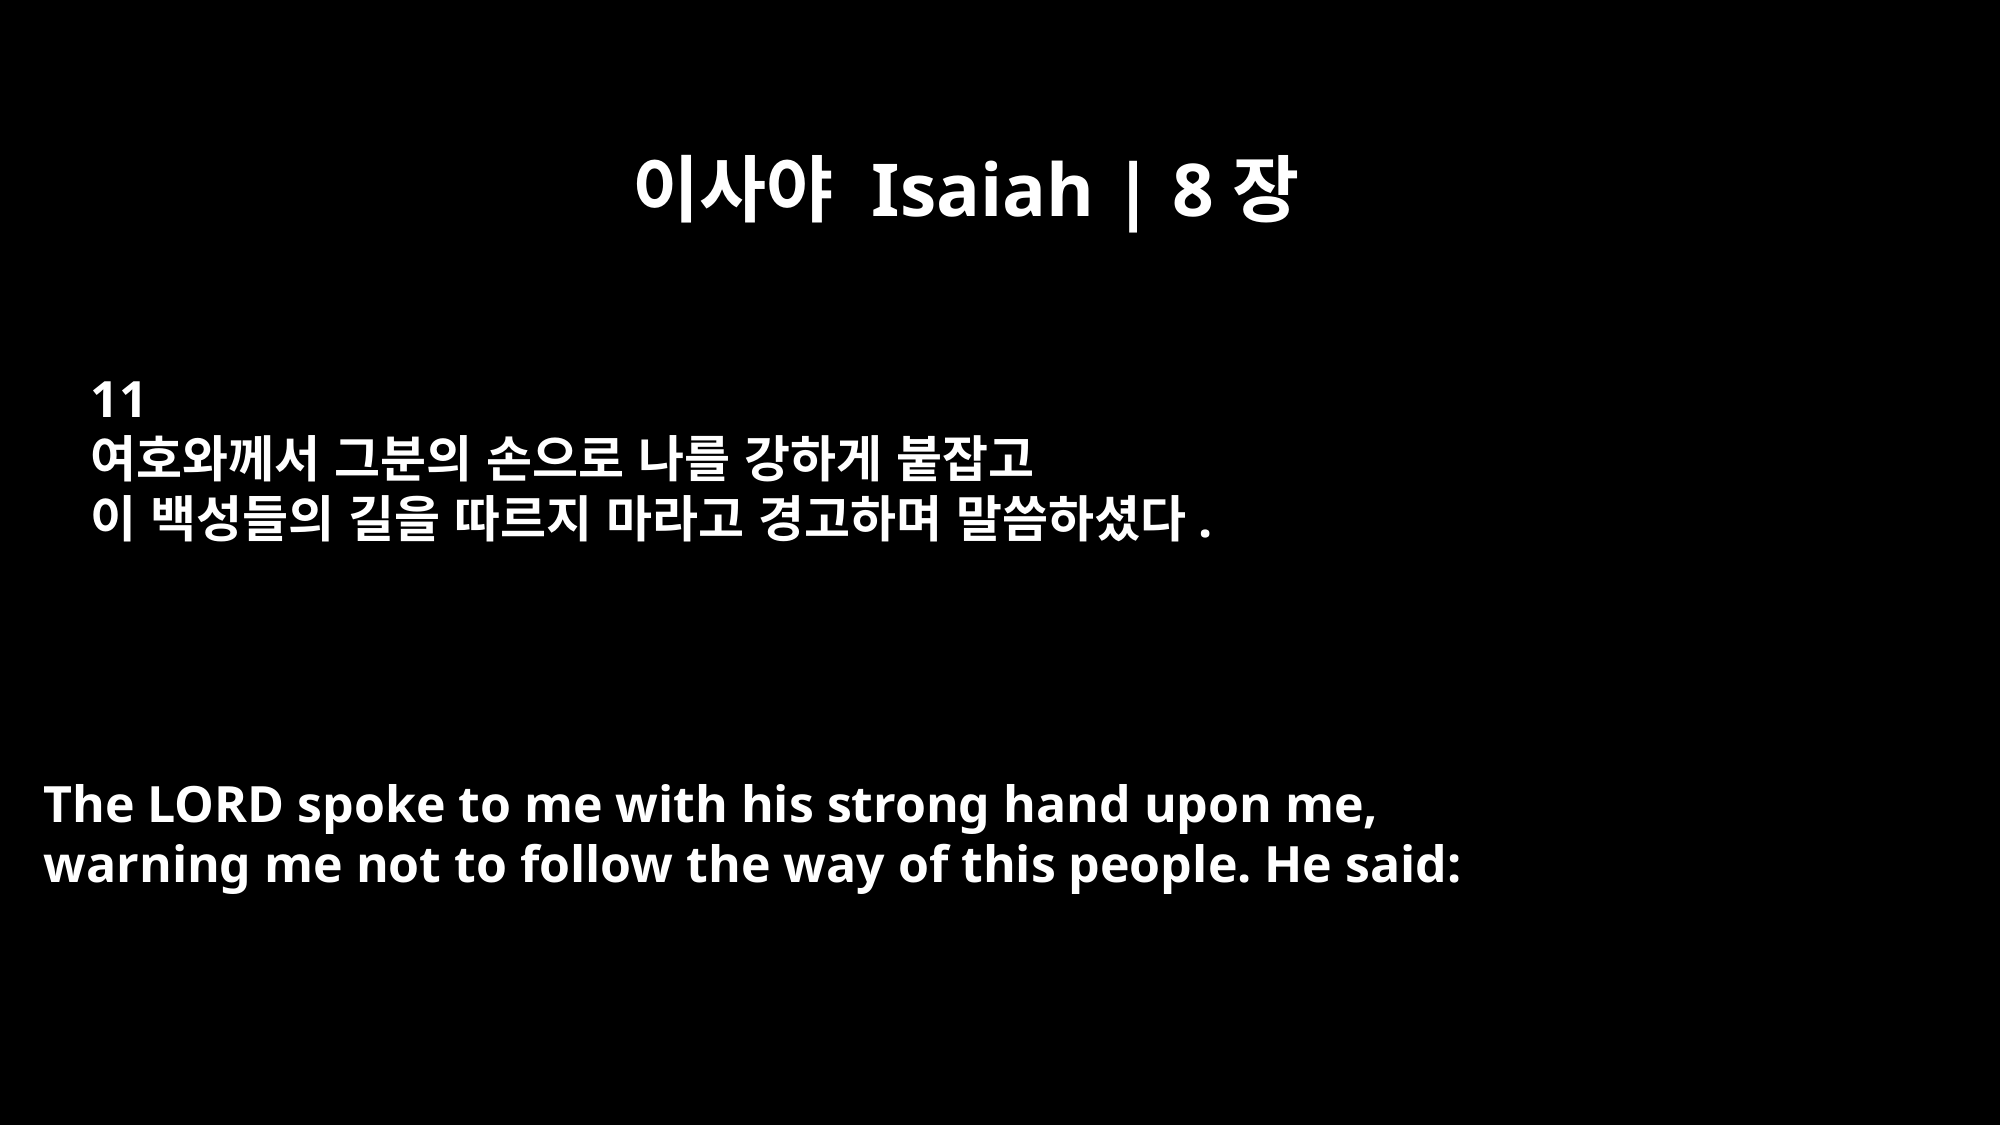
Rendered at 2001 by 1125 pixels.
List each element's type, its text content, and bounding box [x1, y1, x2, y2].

text_box The LORD spoke to me with his strong hand upon me, warning me not to follow the way of this people. He said: [28, 764, 1478, 900]
text_box 이사야 Isaiah | 8장 [617, 136, 1315, 239]
text_box 11 여호와께서 그분의 손으로 나를 강하게 붙잡고 이 백성들의 길을 따르지 마라고 경고하며 말씀하셨다. [76, 359, 1228, 555]
